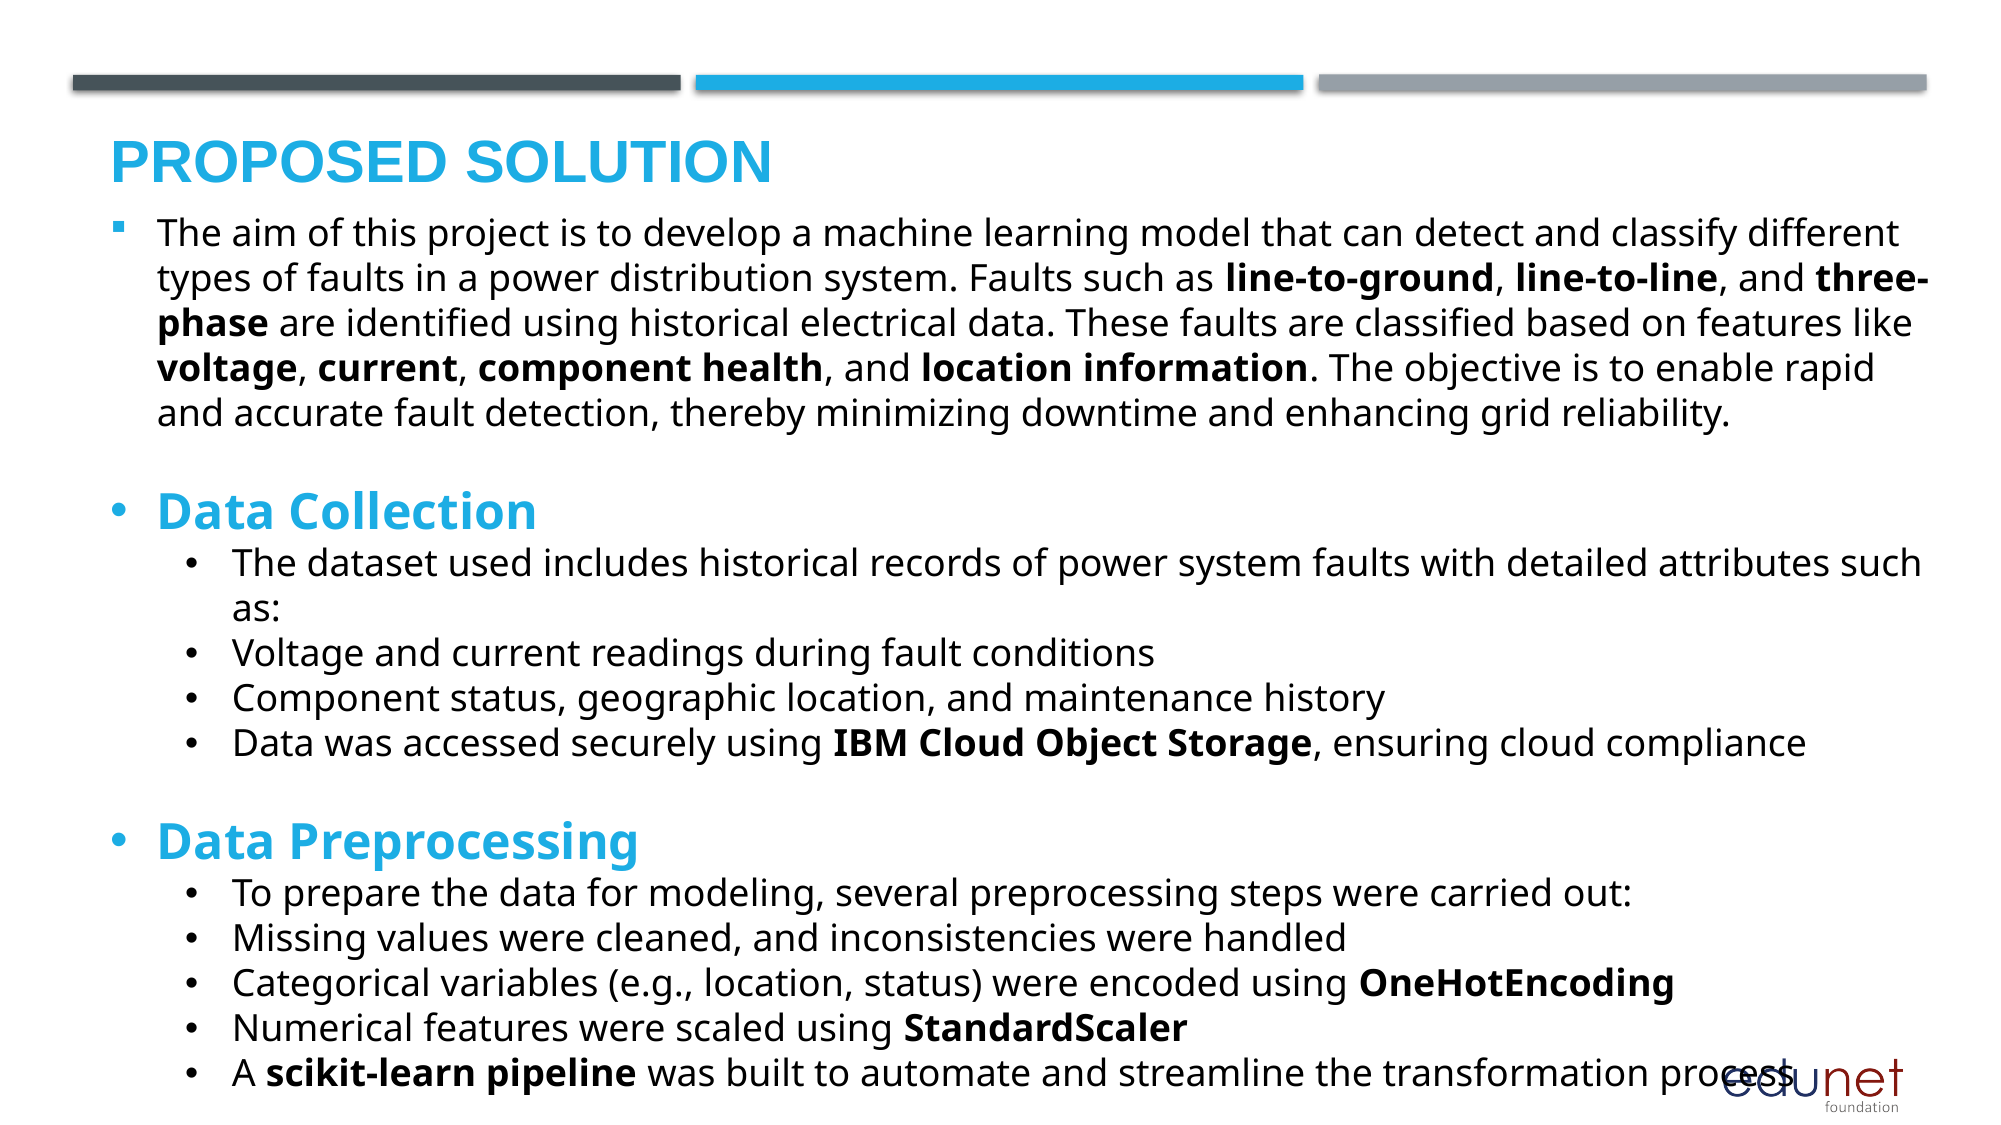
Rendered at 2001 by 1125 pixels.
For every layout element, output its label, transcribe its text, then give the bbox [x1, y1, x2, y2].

title Proposed Solution [95, 115, 1905, 202]
text_box The aim of this project is to develop a machine learning model that can detect and classify different types of faults in a power distribution system. Faults such as line-to-ground, line-to-line, and three-phase are identified using historical electrical data. These faults are classified based on features like voltage, current, component health, and location information. The objective is to enable rapid and accurate fault detection, thereby minimizing downtime and enhancing grid reliability. Data Collection The dataset used includes historical records of power system faults with detailed attributes such as: Voltage and current readings during fault conditions Component status, geographic location, and maintenance history Data was accessed securely using IBM Cloud Object Storage, ensuring cloud compliance Data Preprocessing To prepare the data for modeling, several preprocessing steps were carried out: Missing values were cleaned, and inconsistencies were handled Categorical variables (e.g., location, status) were encoded using OneHotEncoding Numerical features were scaled using StandardScaler A scikit-learn pipeline was built to automate and streamline the transformation process [95, 202, 1961, 1125]
